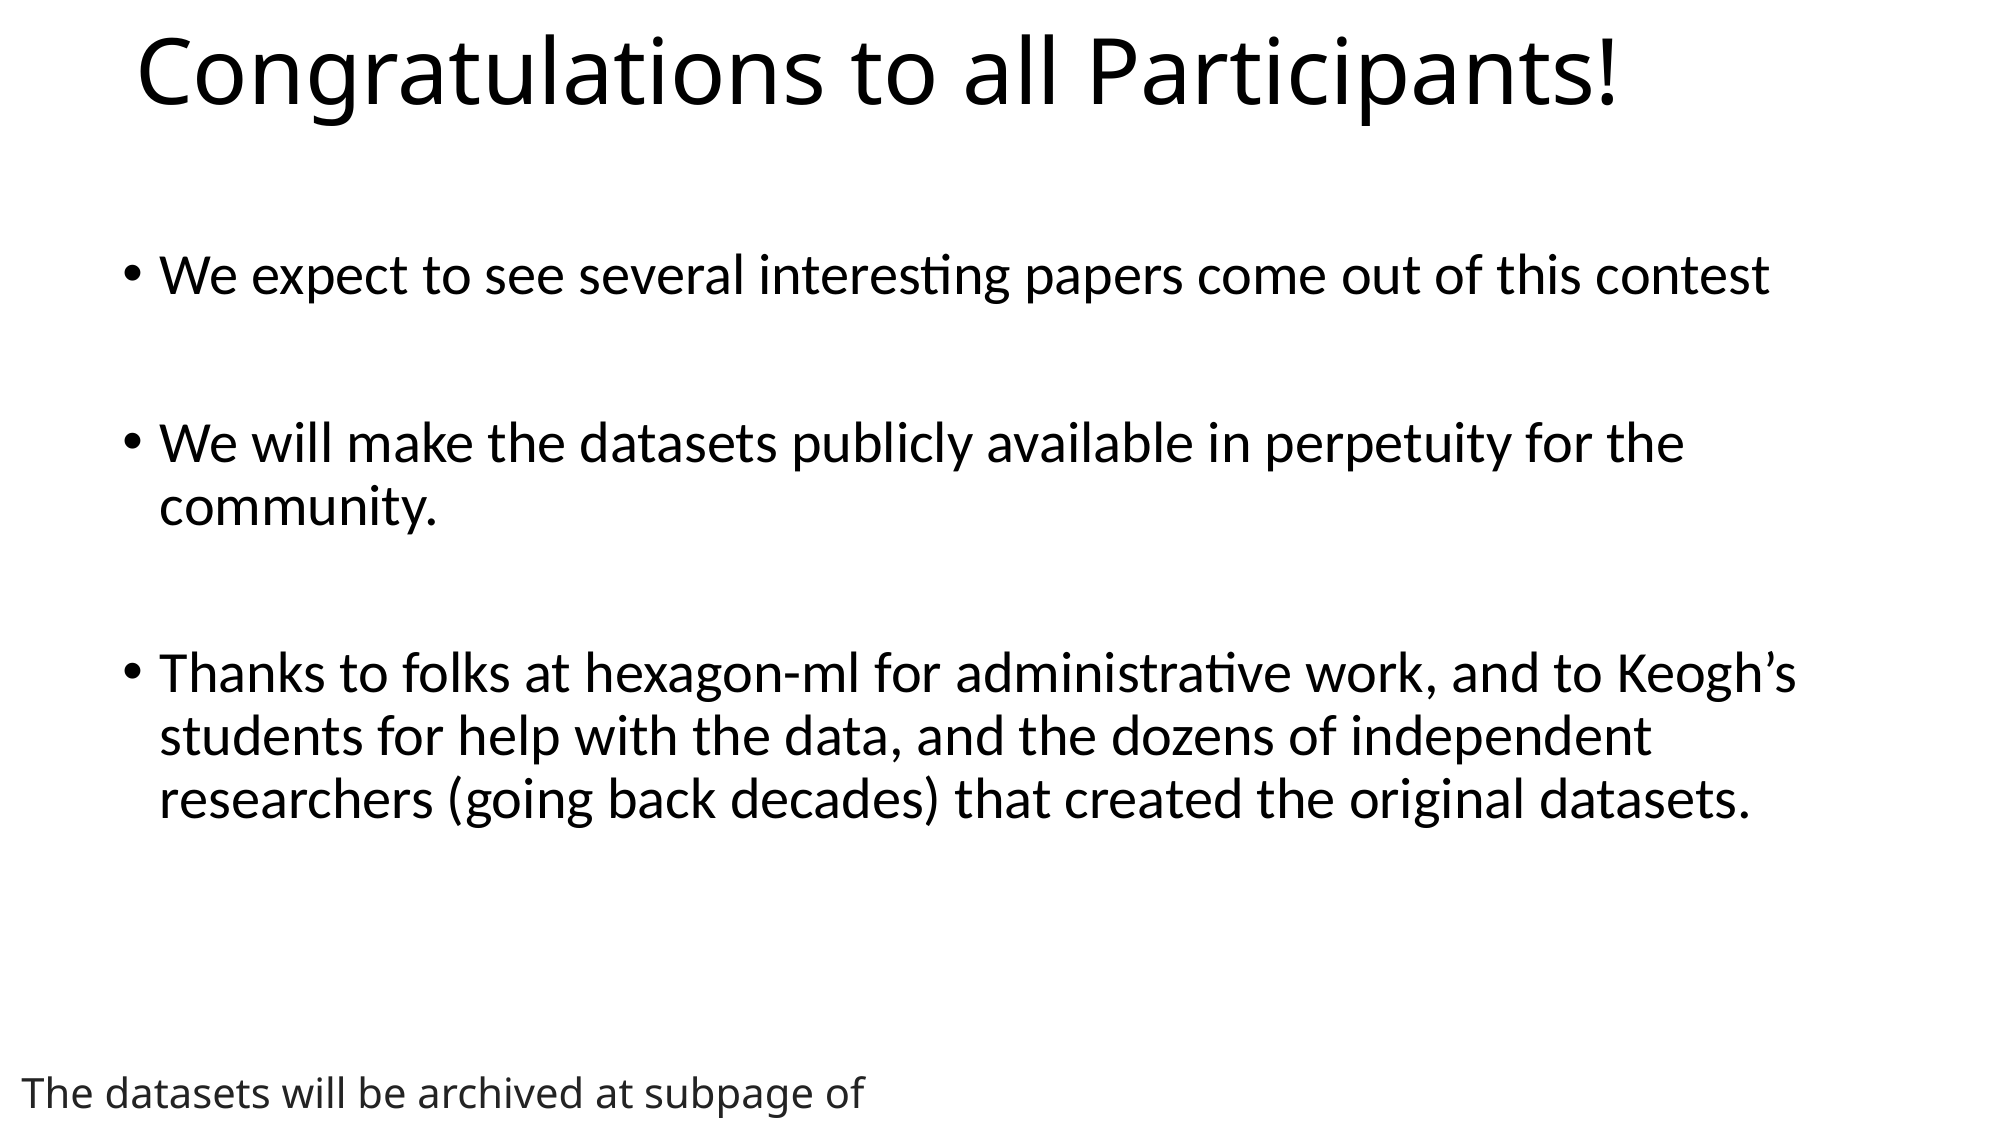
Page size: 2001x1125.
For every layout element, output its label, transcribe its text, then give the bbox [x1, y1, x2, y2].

title Congratulations to all Participants! [120, 0, 1845, 150]
text_box The datasets will be archived at subpage of www.cs.ucr.edu/~eamonn/time_series_data_2018/ [6, 1059, 1975, 1125]
list We expect to see several interesting papers come out of this contest We will make the datasets publicly available in perpetuity for the community. Thanks to folks at hexagon-ml for administrative work, and to Keogh’s students for help with the data, and the dozens of independent researchers (going back decades) that created the original datasets. [107, 236, 1833, 951]
